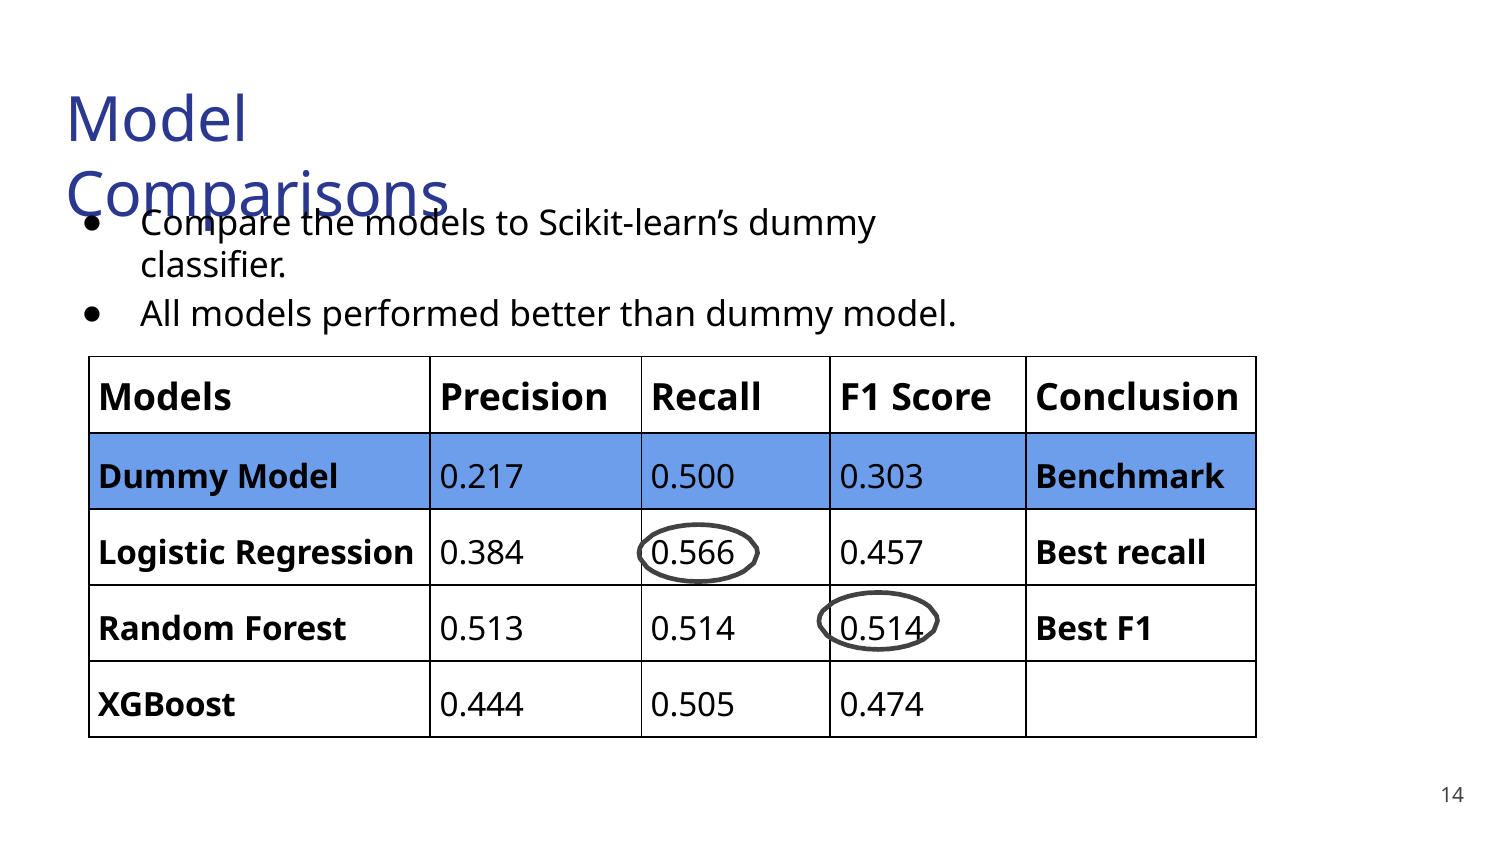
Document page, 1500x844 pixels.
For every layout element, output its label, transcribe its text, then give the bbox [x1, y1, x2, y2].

table_cell 0.303 [831, 434, 1025, 508]
table_cell Best F1 [1027, 586, 1255, 660]
table_cell 0.513 [431, 586, 641, 660]
table_cell 0.457 [831, 510, 1025, 584]
text_box [818, 592, 938, 650]
table_cell XGBoost [90, 662, 429, 736]
table_cell 0.505 [642, 662, 829, 736]
table_header Recall [642, 357, 829, 432]
table_cell 0.566 [642, 510, 829, 584]
slide_number 14 [1434, 781, 1471, 844]
text_box [638, 524, 758, 582]
table_header Conclusion [1027, 357, 1255, 432]
table_header Precision [431, 357, 641, 432]
title Model Comparisons [63, 76, 627, 229]
table_cell 0.514 [831, 586, 1025, 660]
table_cell Best recall [1027, 510, 1255, 584]
table_cell Random Forest [90, 586, 429, 660]
table_header Models [90, 357, 429, 432]
table_cell 0.514 [642, 586, 829, 660]
table_cell Logistic Regression [90, 510, 429, 584]
table_cell 0.474 [831, 662, 1025, 736]
text_box Compare the models to Scikit-learn’s dummy classiﬁer. All models performed better than dummy model. [79, 191, 1000, 334]
table_cell 0.217 [431, 434, 641, 508]
table_cell 0.384 [431, 510, 641, 584]
table_cell 0.444 [431, 662, 641, 736]
table_cell Benchmark [1027, 434, 1255, 508]
table_cell Dummy Model [90, 434, 429, 508]
table_cell [1027, 662, 1255, 736]
table_cell 0.500 [642, 434, 829, 508]
table_header F1 Score [831, 357, 1025, 432]
